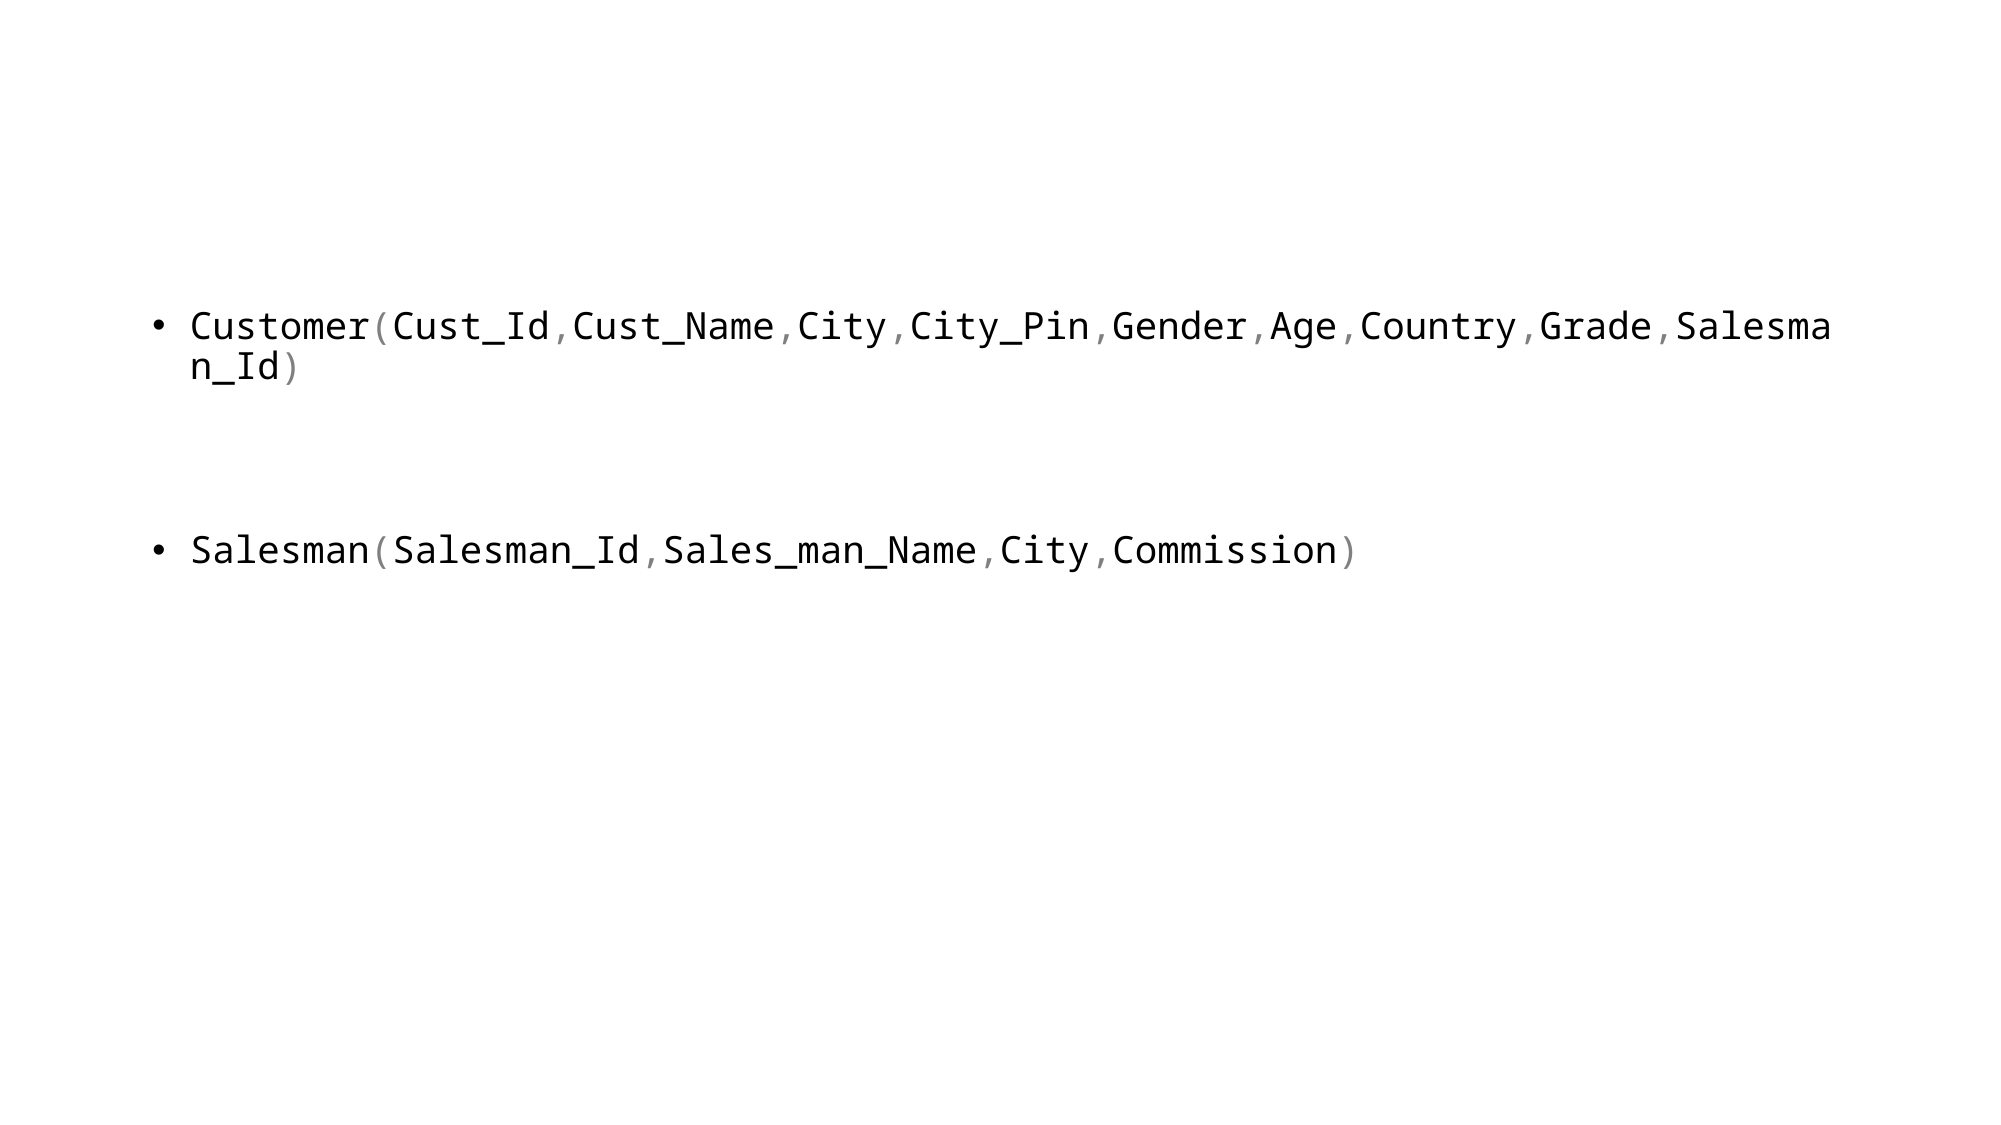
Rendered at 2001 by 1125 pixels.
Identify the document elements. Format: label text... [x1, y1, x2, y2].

list Customer(Cust_Id,Cust_Name,City,City_Pin,Gender,Age,Country,Grade,Salesman_Id) Salesman(Salesman_Id,Sales_man_Name,City,Commission) [137, 299, 1863, 1014]
